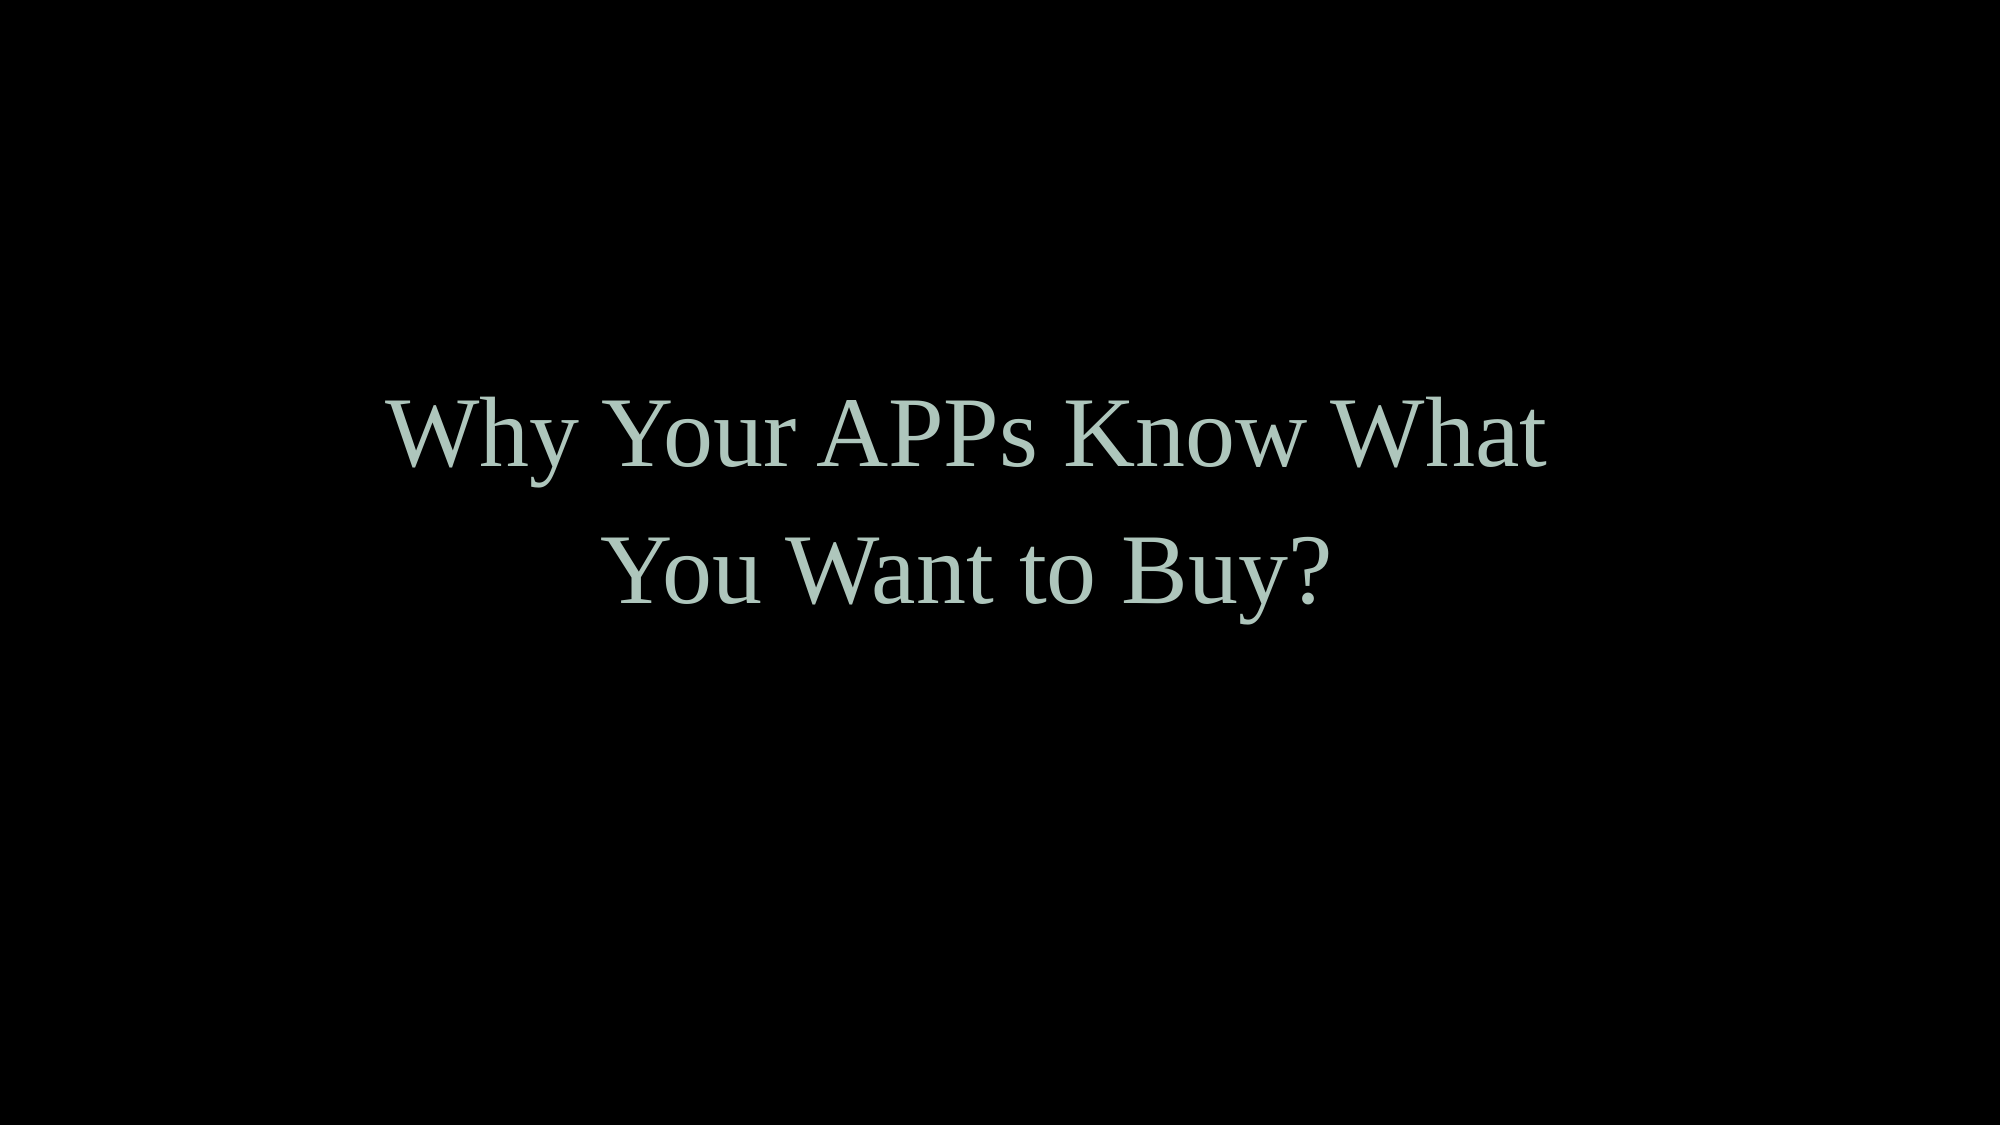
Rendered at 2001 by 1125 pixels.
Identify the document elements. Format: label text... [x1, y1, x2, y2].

title Why Your APPs Know What You Want to Buy? [285, 238, 1649, 631]
